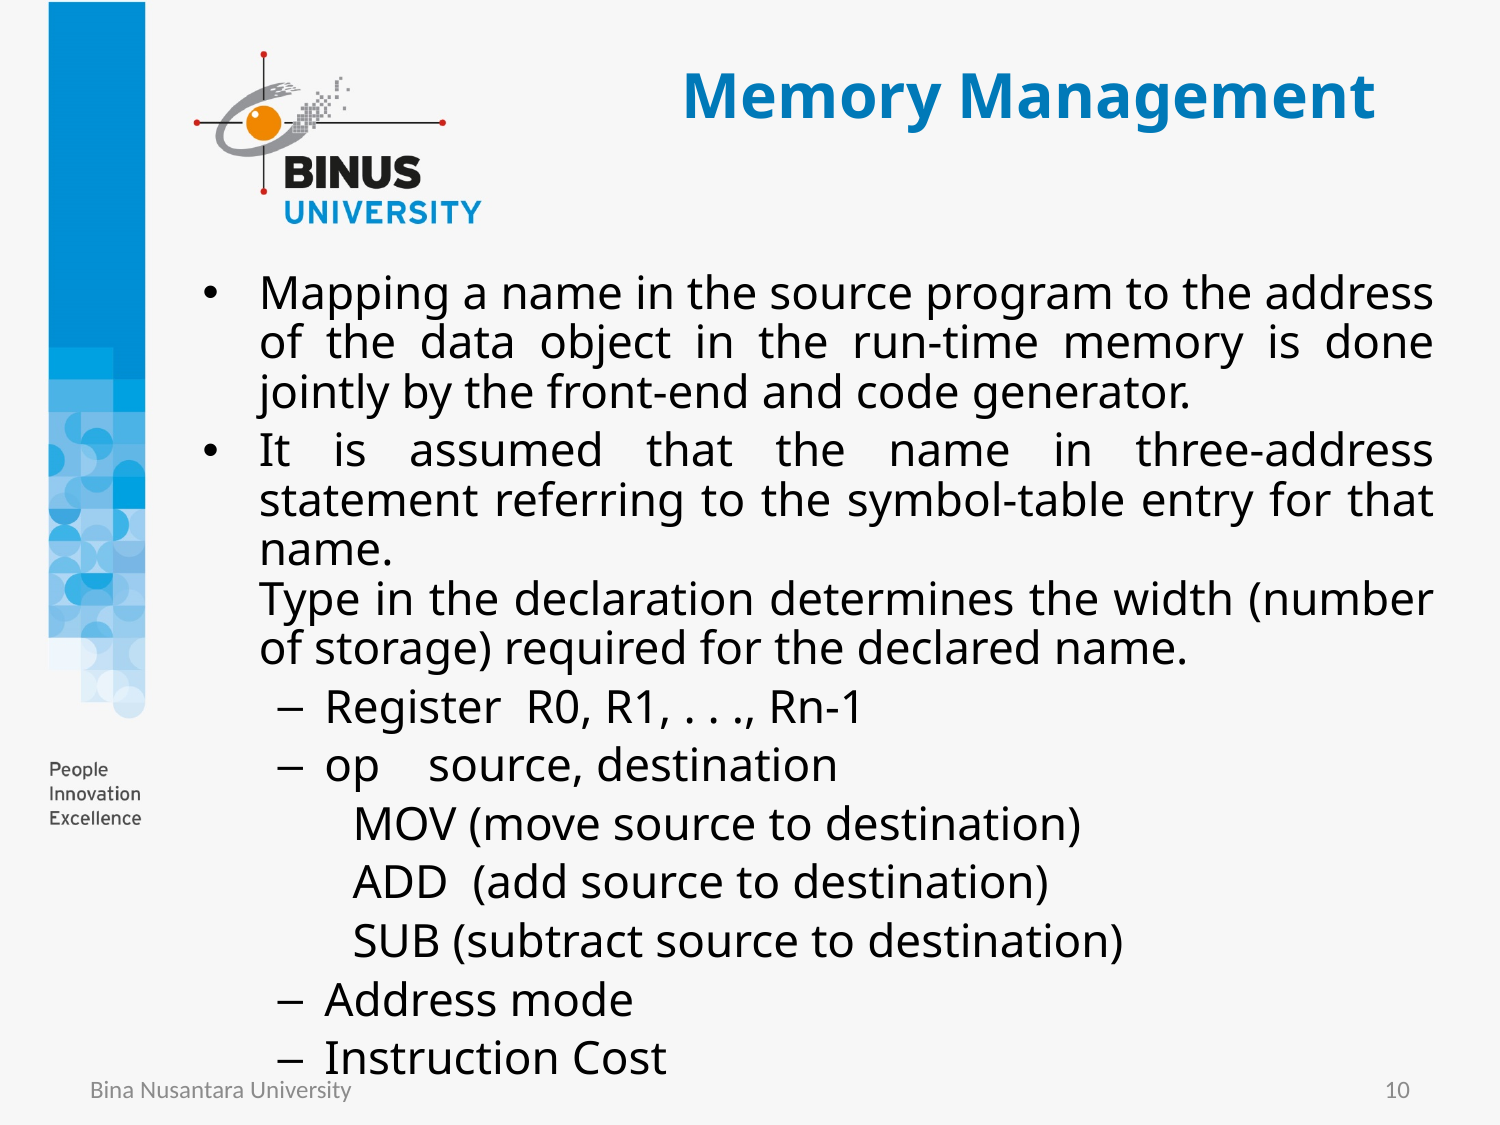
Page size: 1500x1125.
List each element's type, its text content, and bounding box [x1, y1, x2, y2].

title Memory Management [600, 37, 1475, 150]
list Mapping a name in the source program to the address of the data object in the run-time memory is done jointly by the front-end and code generator. It is assumed that the name in three-address statement referring to the symbol-table entry for that name. Type in the declaration determines the width (number of storage) required for the declared name. Register R0, R1, . . ., Rn-1 op source, destination MOV (move source to destination) ADD (add source to destination) SUB (subtract source to destination) Address mode Instruction Cost [187, 262, 1450, 1038]
slide_number Bina Nusantara University [75, 1058, 425, 1119]
picture [0, 0, 1500, 845]
slide_number 10 [1074, 1058, 1425, 1119]
